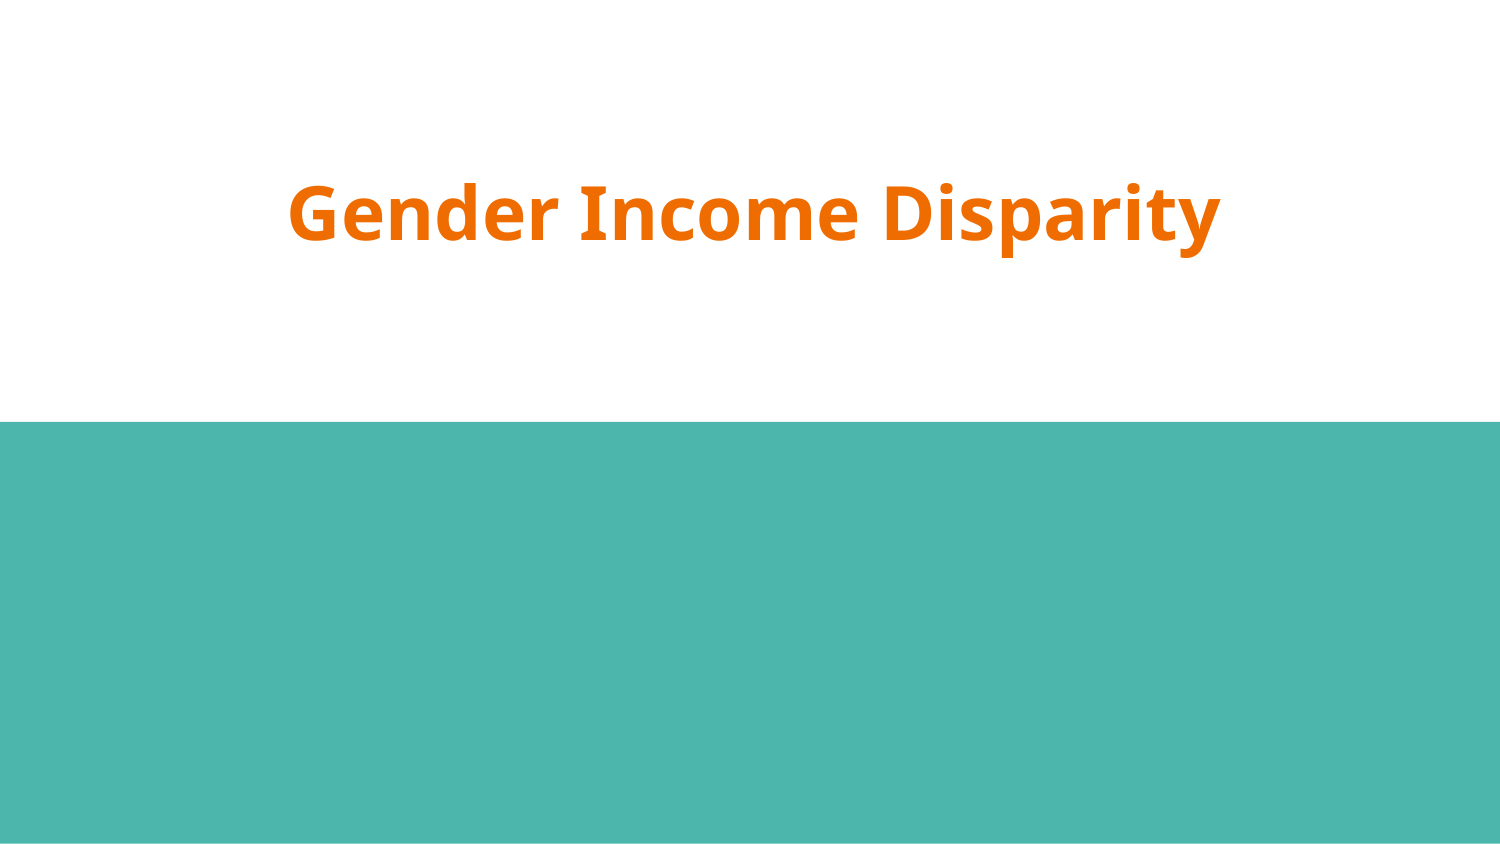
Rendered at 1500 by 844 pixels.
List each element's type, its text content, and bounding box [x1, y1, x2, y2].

title Gender Income Disparity [51, 133, 1458, 289]
